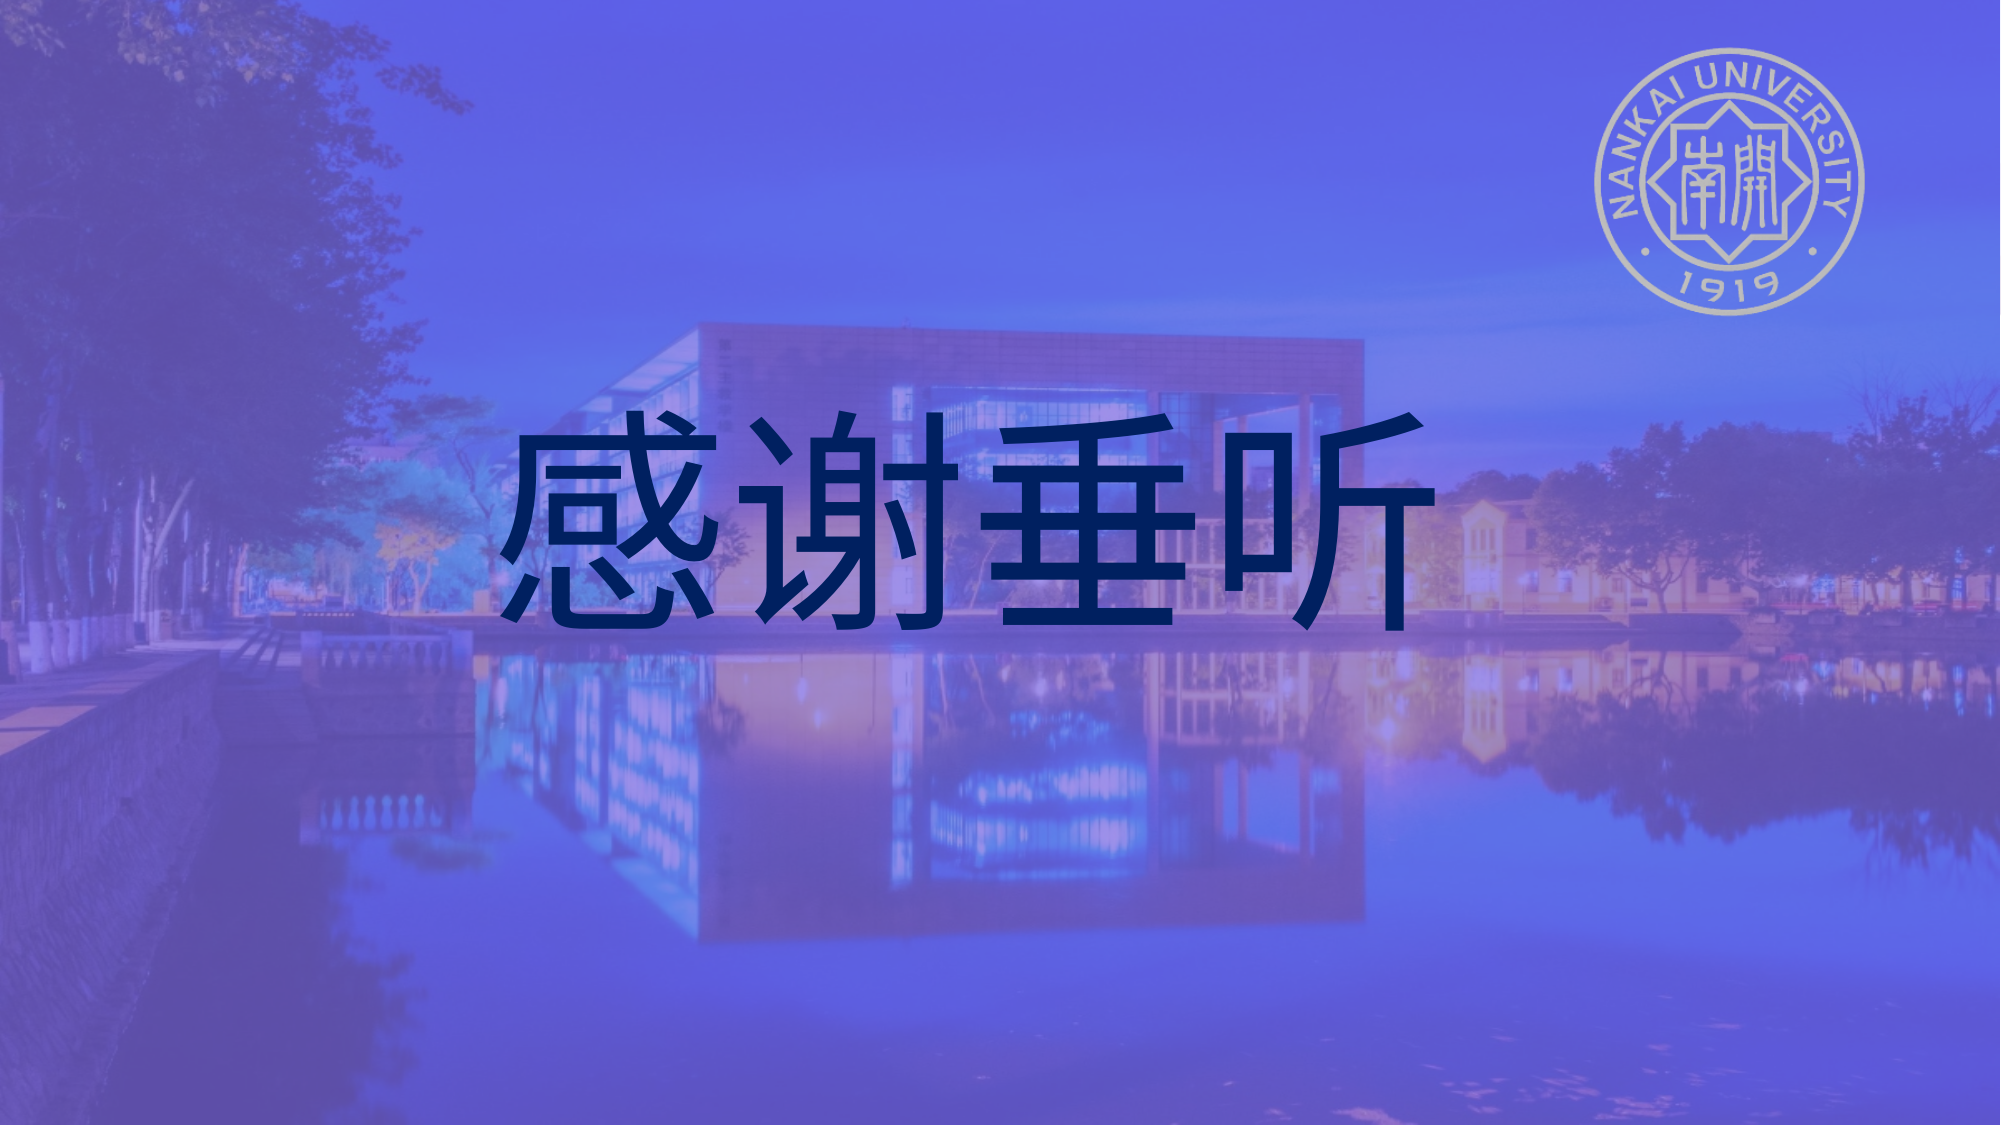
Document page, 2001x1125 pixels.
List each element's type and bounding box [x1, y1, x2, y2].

picture [1582, 36, 1876, 329]
text_box [0, 0, 2000, 1125]
